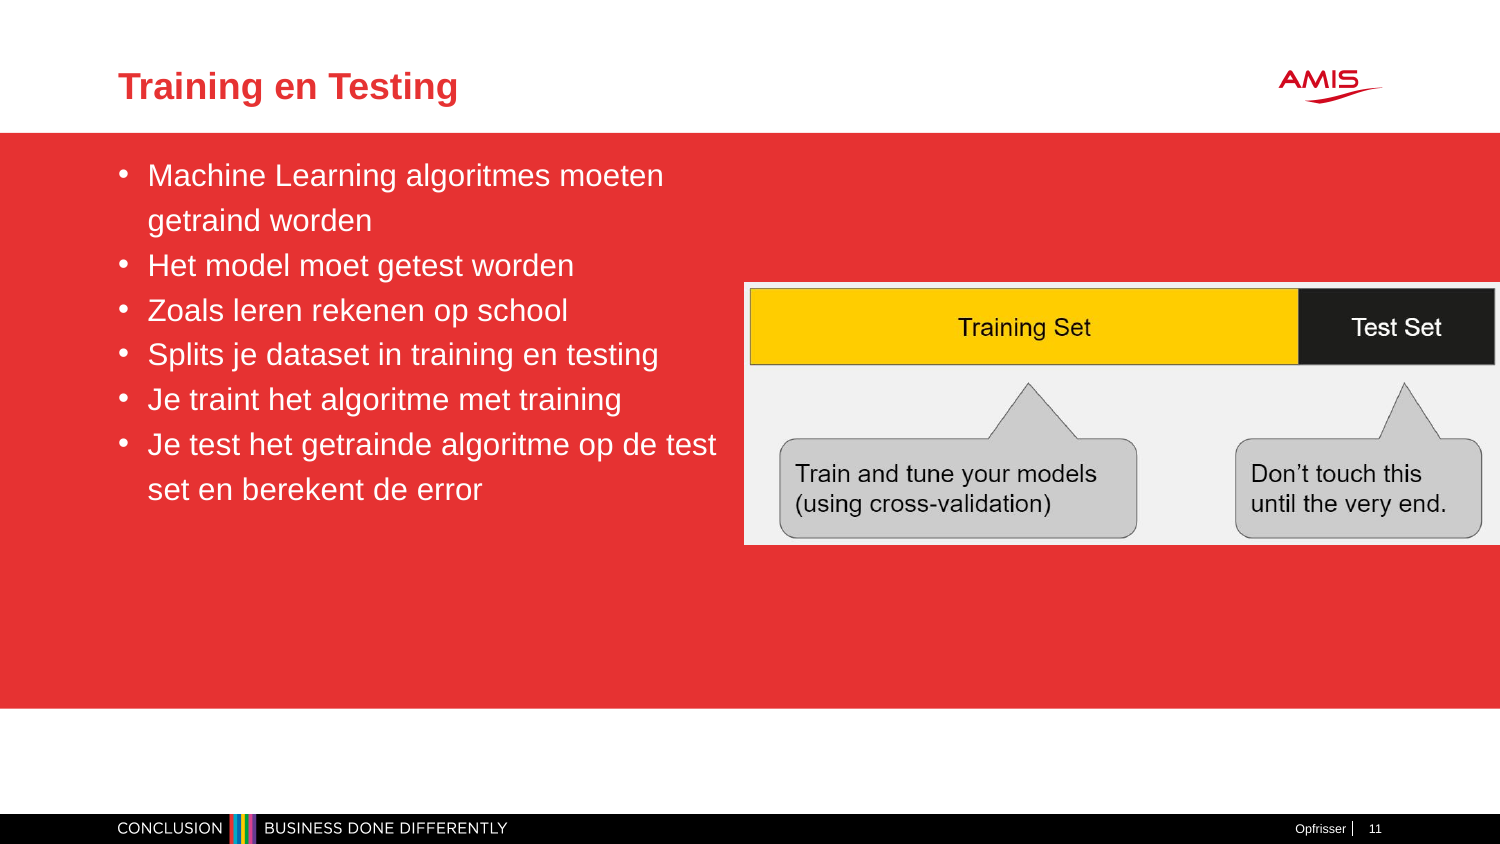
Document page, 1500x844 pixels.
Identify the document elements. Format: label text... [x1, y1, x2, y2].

footer Opfrisser [814, 820, 1347, 839]
title Training en Testing [118, 47, 1205, 130]
list Machine Learning algoritmes moeten getraind worden Het model moet getest worden Zoals leren rekenen op school Splits je dataset in training en testing Je traint het algoritme met training Je test het getrainde algoritme op de test set en berekent de error [118, 147, 733, 706]
picture [1205, 59, 1388, 106]
picture [239, 814, 1500, 844]
picture [744, 282, 1500, 545]
picture [0, 814, 236, 844]
slide_number 11 [1358, 820, 1382, 839]
